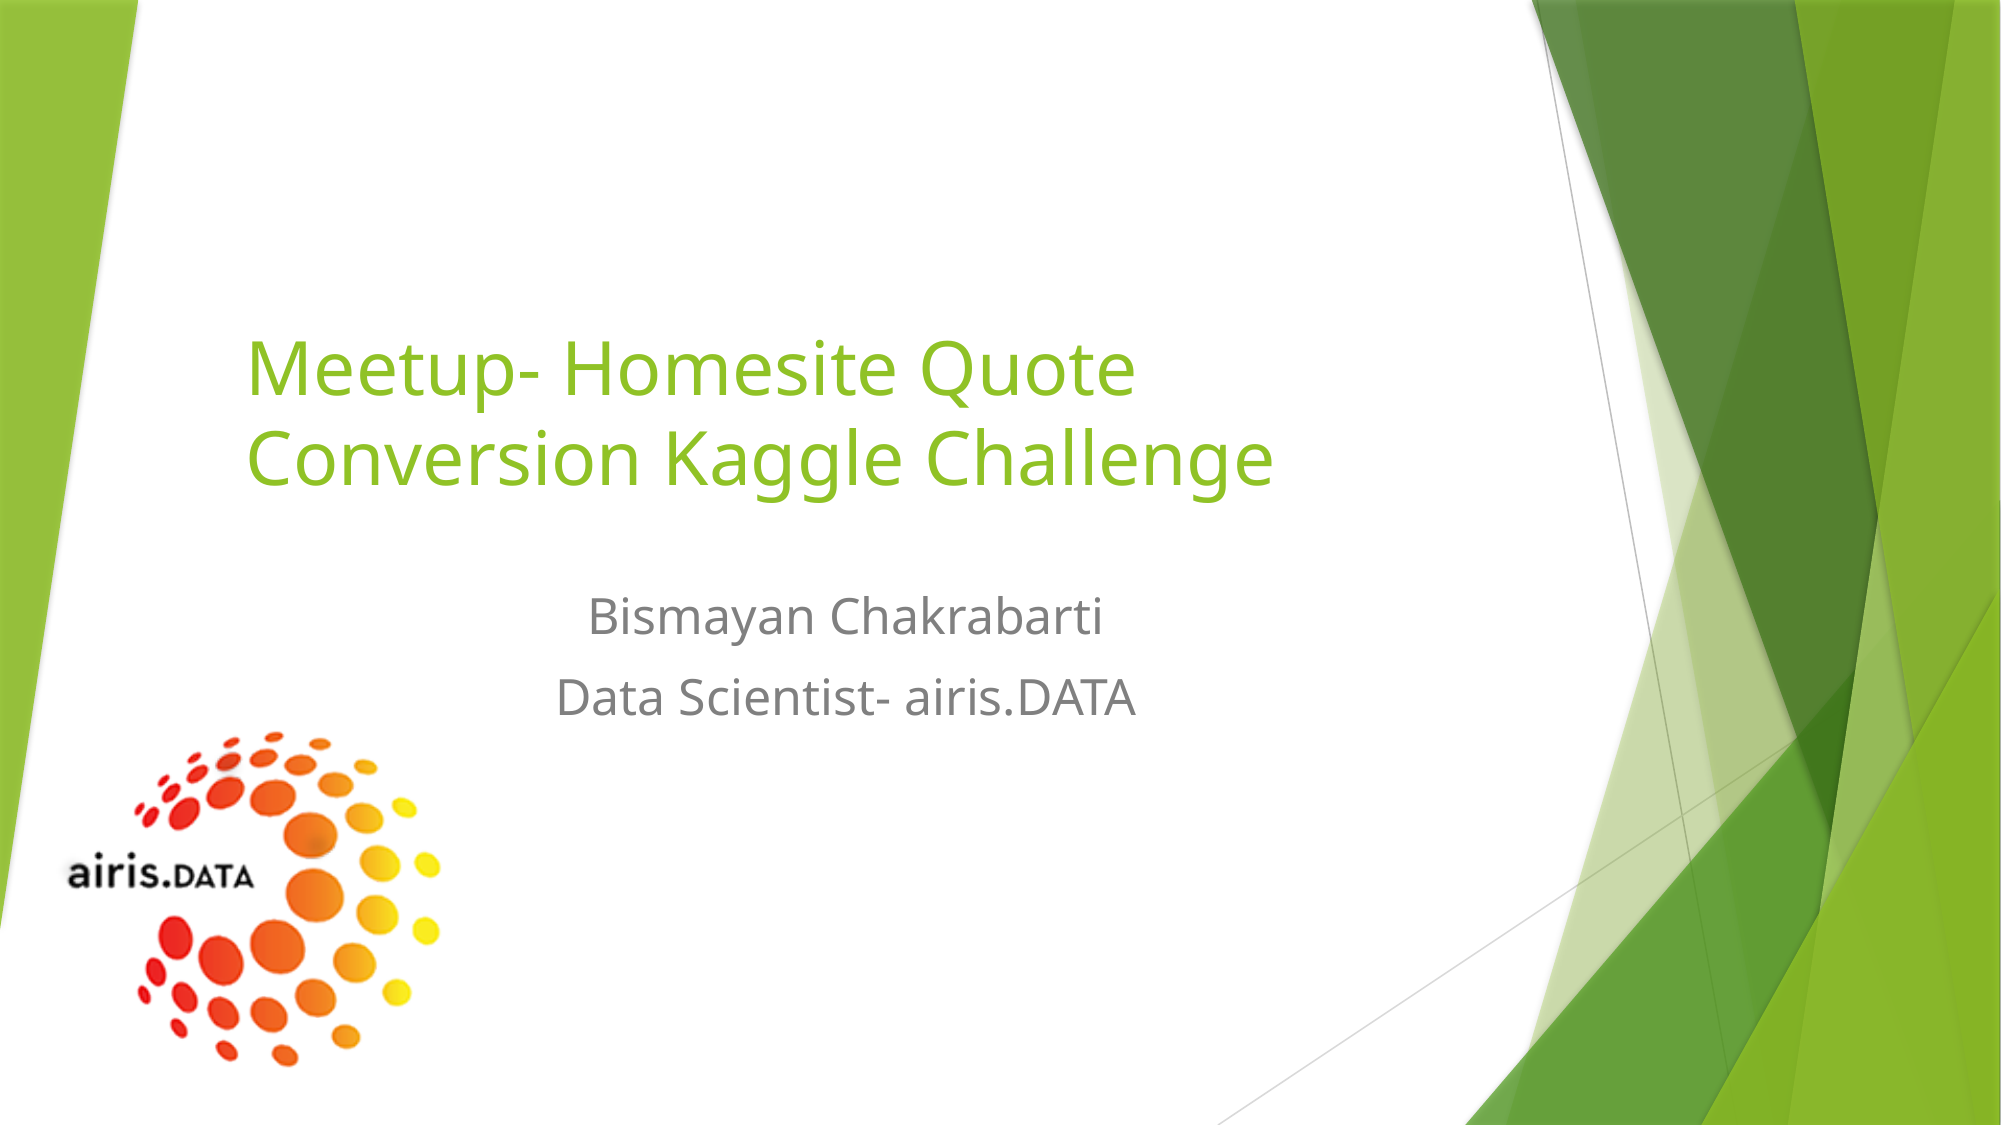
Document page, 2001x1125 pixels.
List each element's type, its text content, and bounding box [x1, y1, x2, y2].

subtitle Bismayan Chakrabarti Data Scientist- airis.DATA [209, 577, 1484, 758]
picture [53, 712, 472, 1089]
title Meetup- Homesite Quote Conversion Kaggle Challenge [230, 237, 1505, 508]
